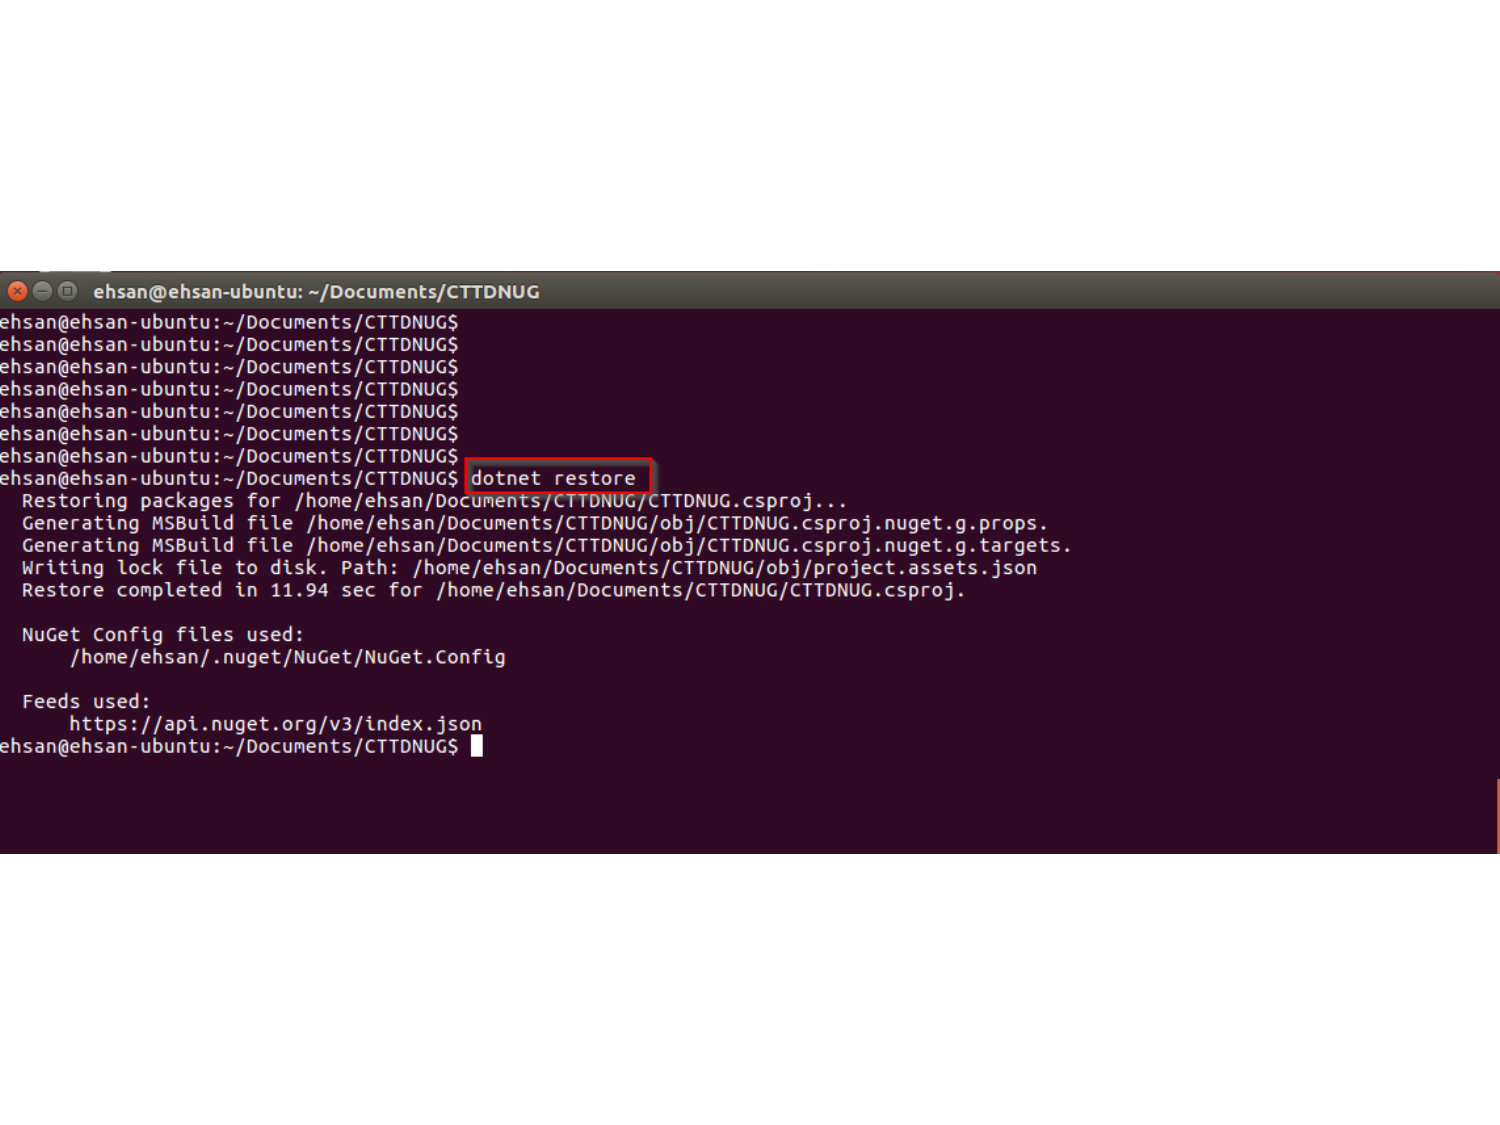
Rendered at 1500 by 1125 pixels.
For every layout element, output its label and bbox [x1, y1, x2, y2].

picture [0, 270, 1500, 854]
